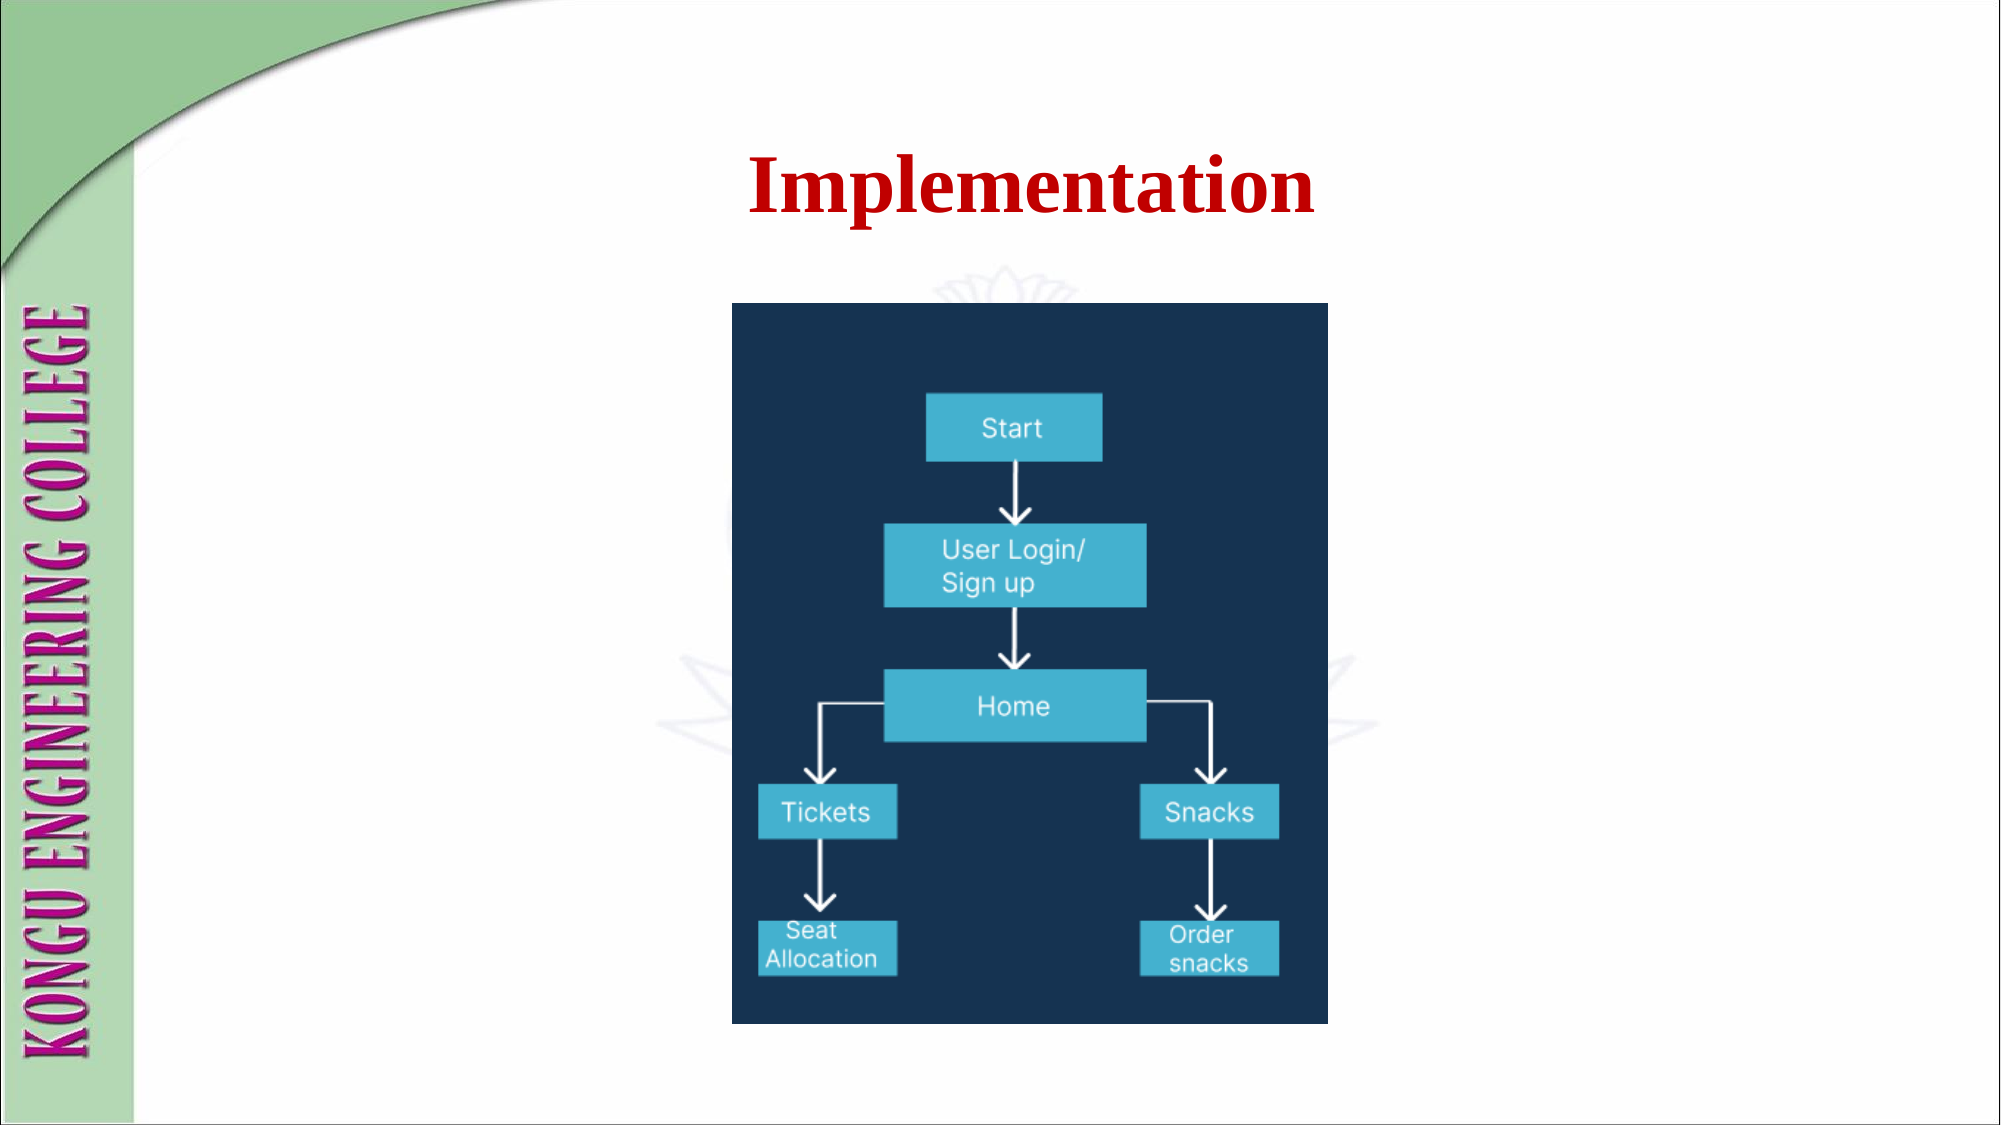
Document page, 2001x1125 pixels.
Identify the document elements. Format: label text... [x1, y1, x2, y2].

title Implementation [99, 115, 1900, 230]
picture [0, 0, 2001, 1125]
